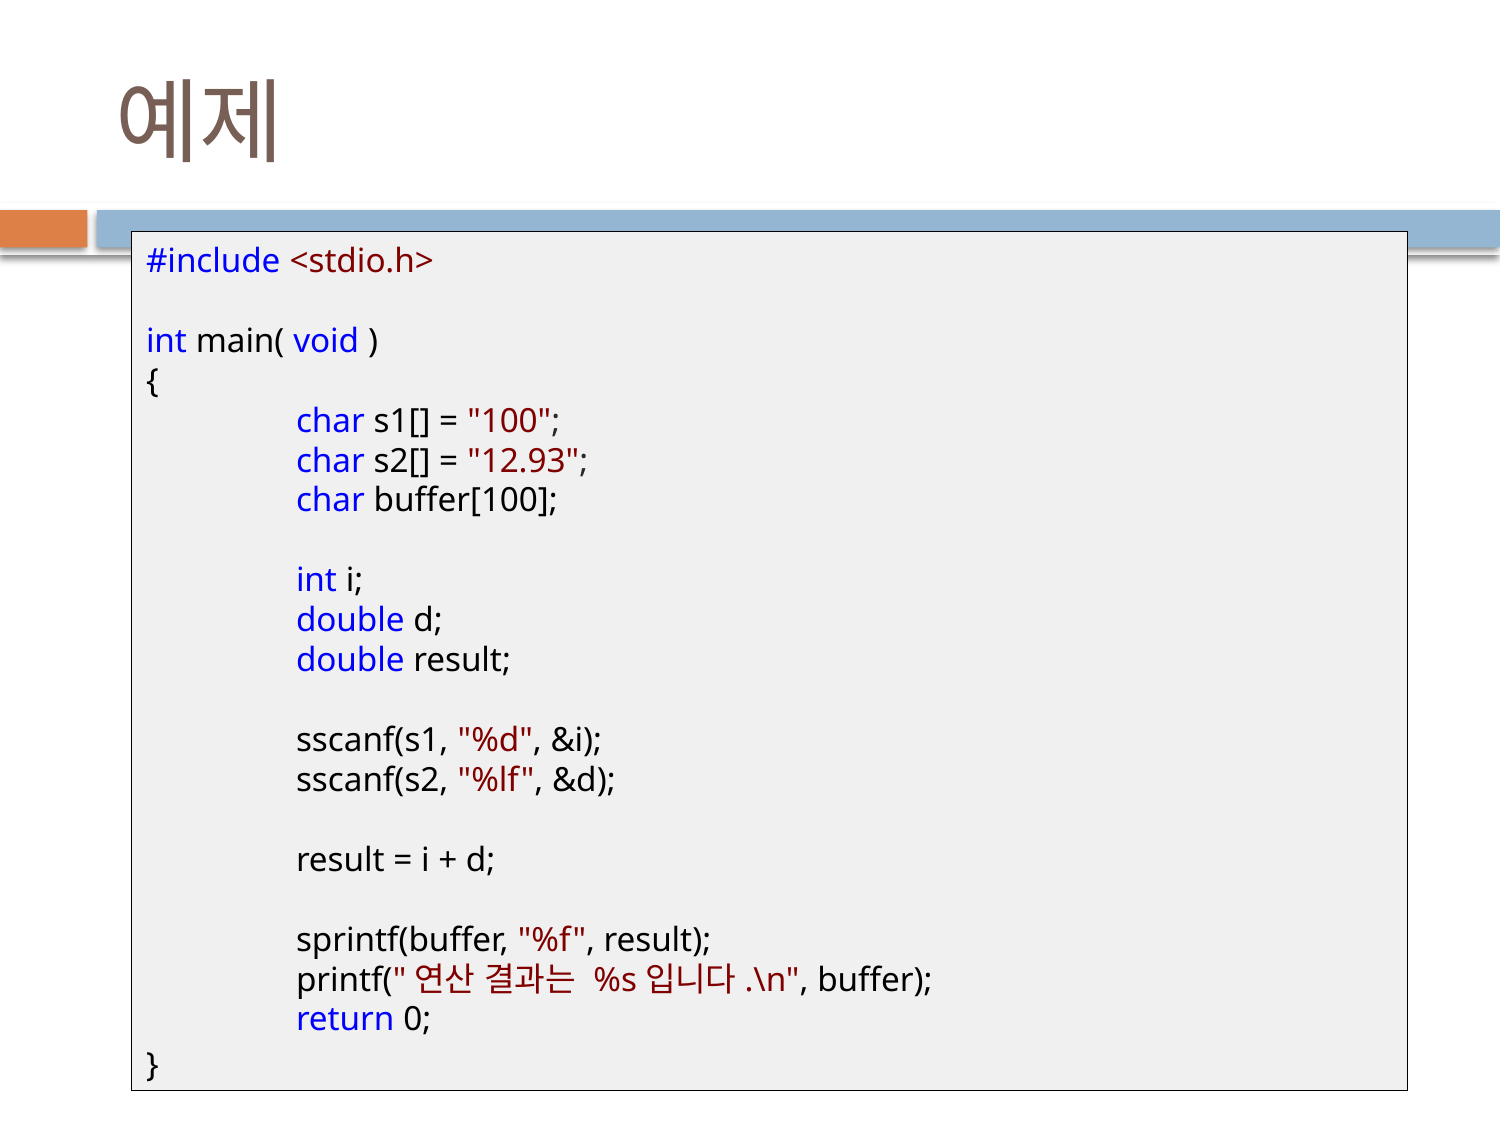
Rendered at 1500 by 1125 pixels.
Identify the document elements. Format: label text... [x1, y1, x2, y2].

text_box #include <stdio.h> int main( void ) { char s1[] = "100"; char s2[] = "12.93"; char buffer[100]; int i; double d; double result; sscanf(s1, "%d", &i); sscanf(s2, "%lf", &d); result = i + d; sprintf(buffer, "%f", result); printf("연산 결과는 %s입니다.\n", buffer); return 0; } [131, 231, 1408, 1091]
title 예제 [100, 37, 1438, 200]
